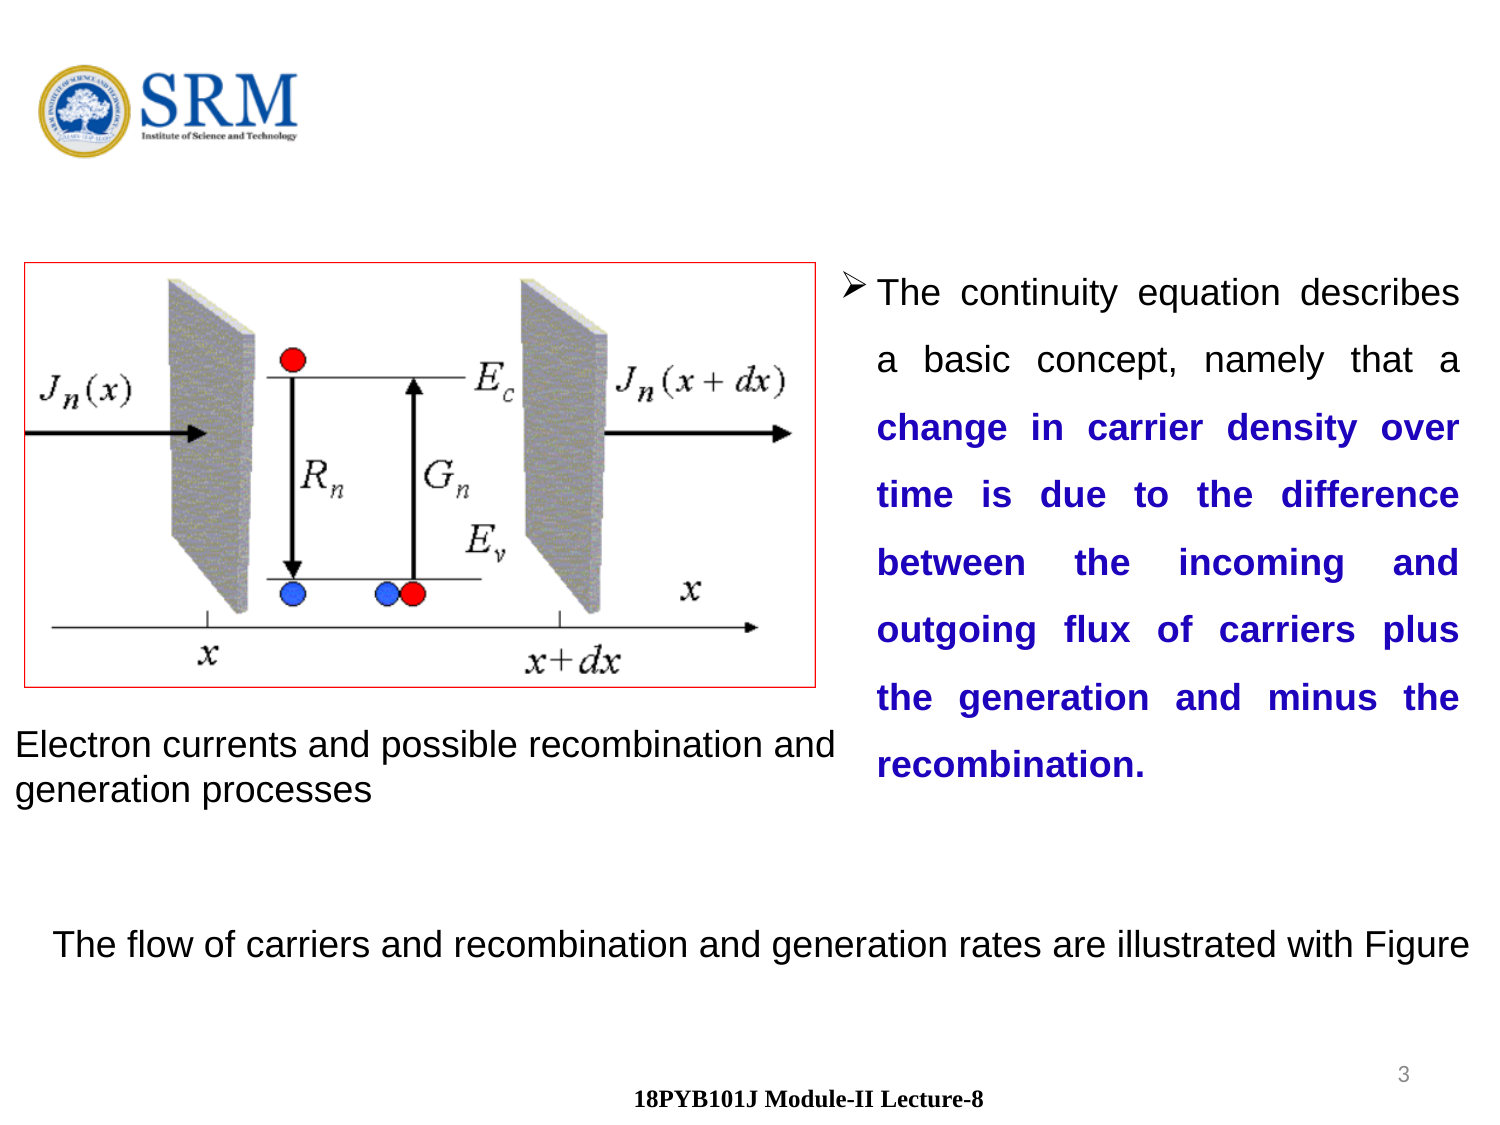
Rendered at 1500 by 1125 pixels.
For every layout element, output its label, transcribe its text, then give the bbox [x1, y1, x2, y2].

slide_number 3 [1074, 1042, 1425, 1103]
text_box The continuity equation describes a basic concept, namely that a change in carrier density over time is due to the difference between the incoming and outgoing flux of carriers plus the generation and minus the recombination. [825, 237, 1475, 860]
picture [37, 37, 299, 188]
picture [24, 262, 816, 688]
text_box The flow of carriers and recombination and generation rates are illustrated with Figure [37, 912, 1500, 973]
text_box Electron currents and possible recombination and generation processes [0, 712, 825, 818]
text_box 18PYB101J Module-II Lecture-8 [487, 1074, 1088, 1120]
